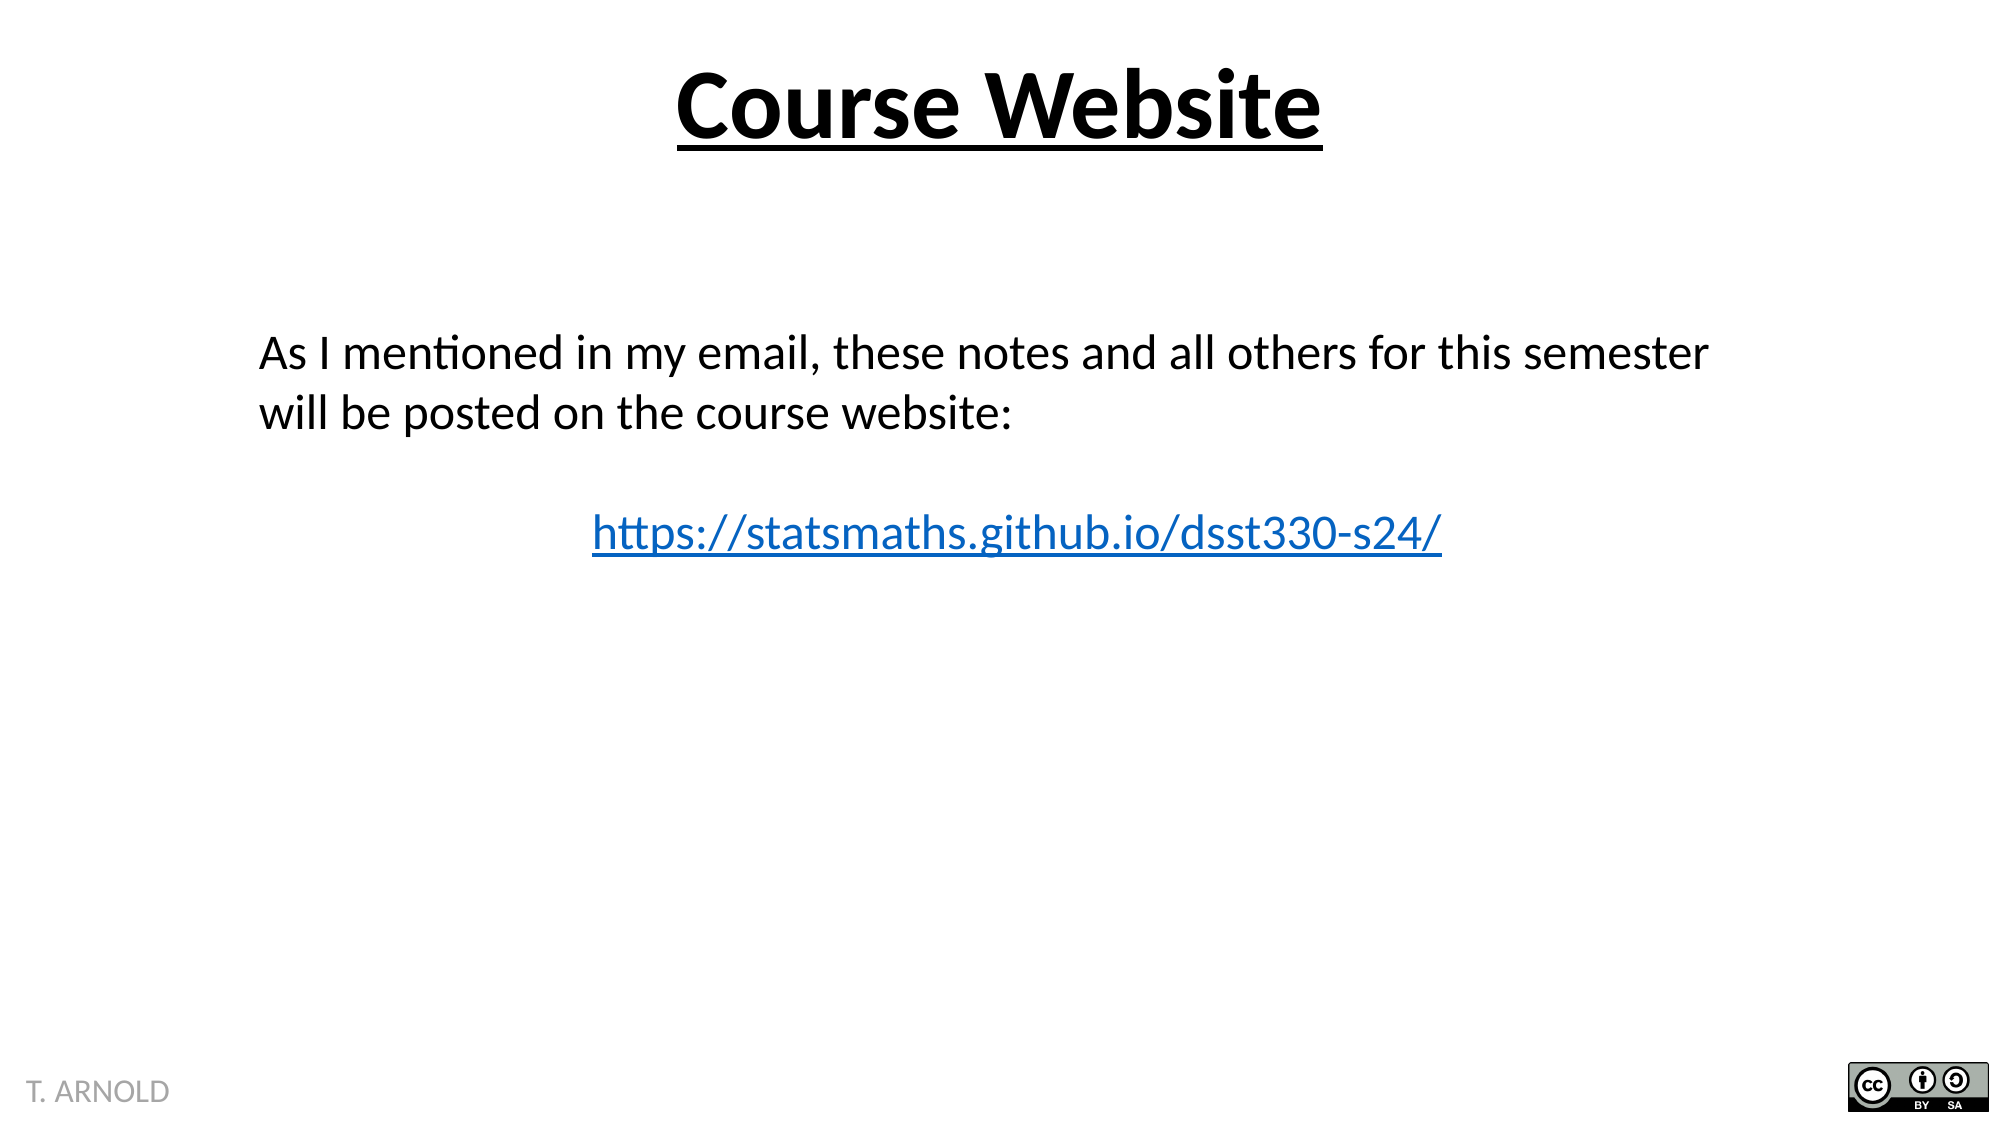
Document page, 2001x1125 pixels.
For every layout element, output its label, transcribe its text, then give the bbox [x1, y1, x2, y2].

text_box Course Website [395, 30, 1605, 166]
text_box As I mentioned in my email, these notes and all others for this semester will be posted on the course website: https://statsmaths.github.io/dsst330-s24/ [243, 312, 1757, 688]
picture [1848, 1062, 1989, 1112]
text_box T. ARNOLD [11, 1062, 673, 1117]
